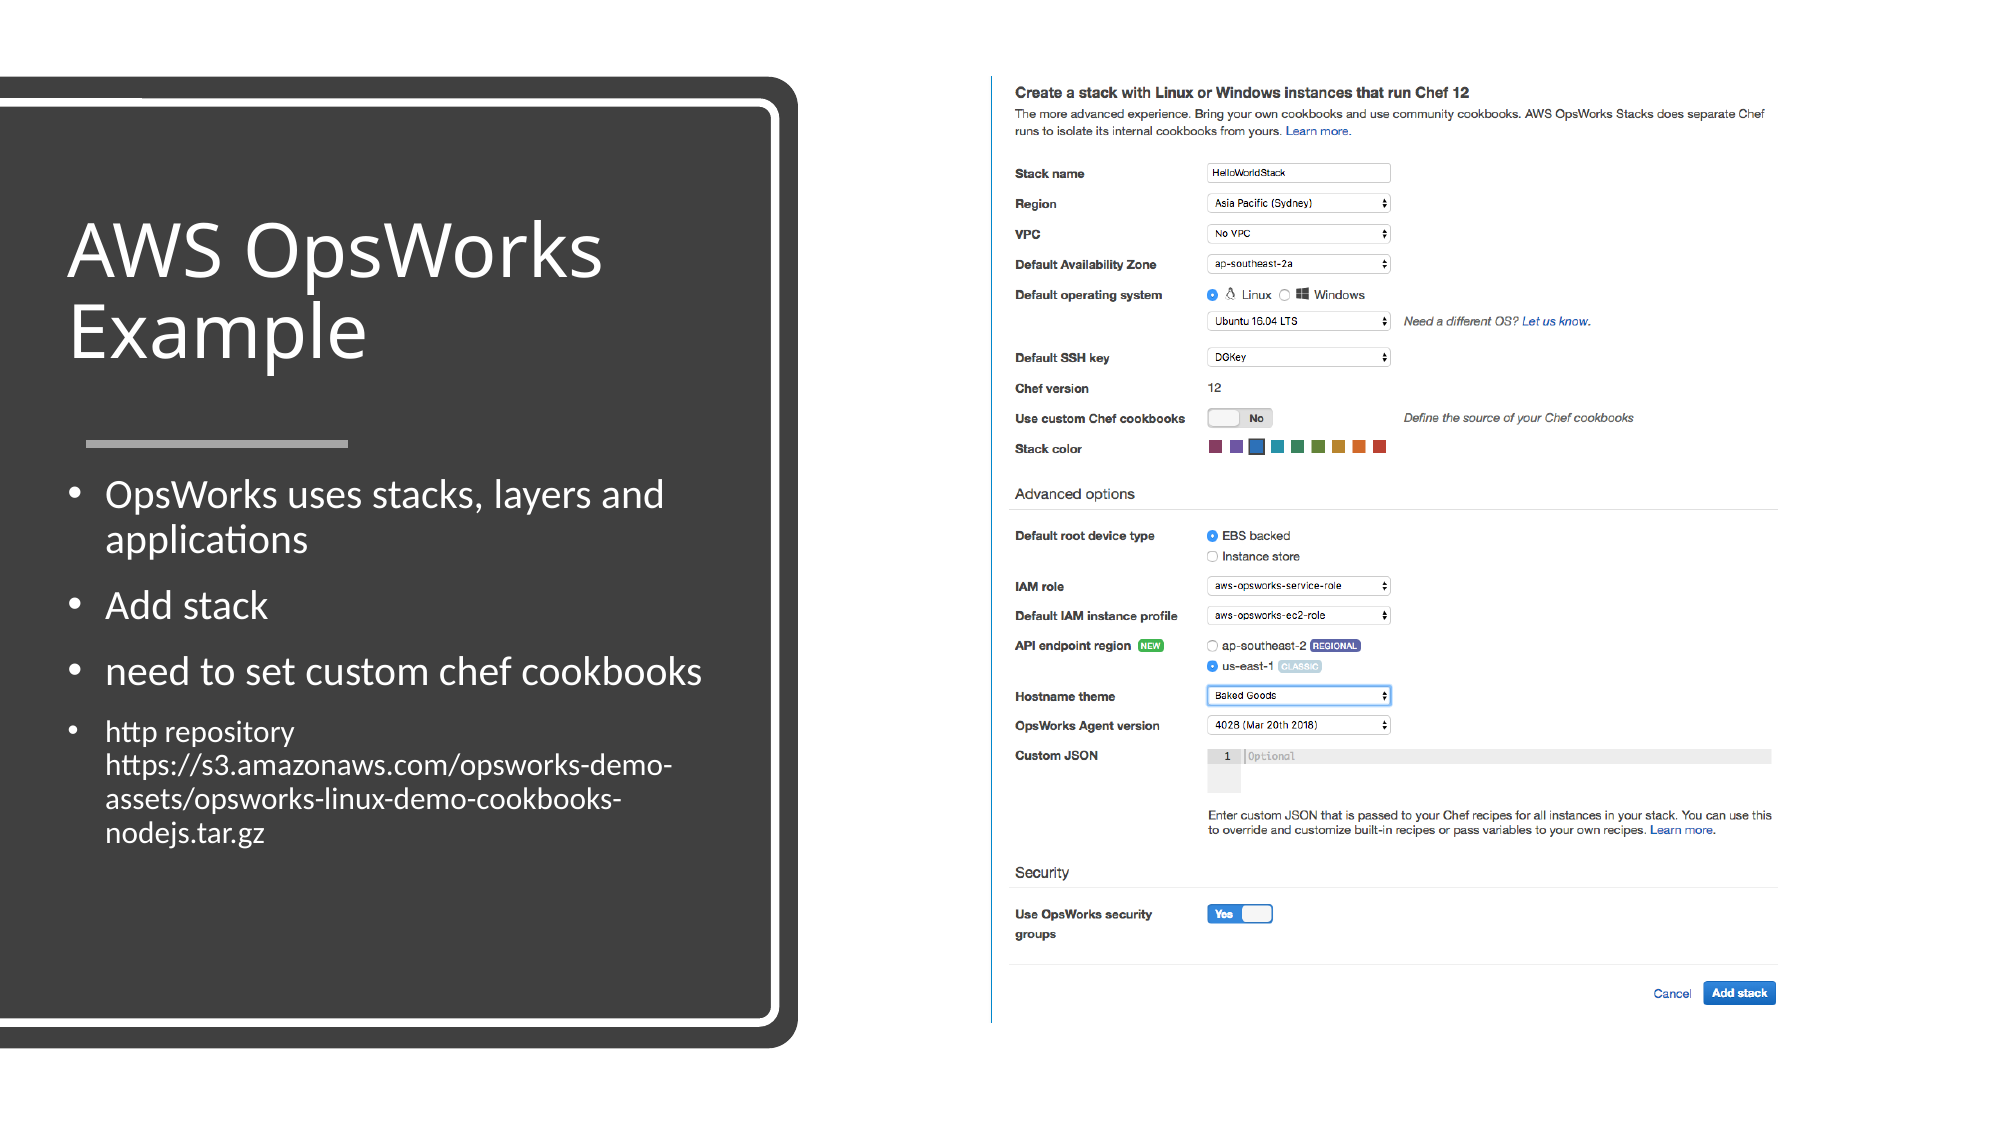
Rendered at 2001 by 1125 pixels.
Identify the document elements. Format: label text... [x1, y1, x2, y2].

title AWS OpsWorks Example [52, 160, 725, 428]
list OpsWorks uses stacks, layers and applications Add stack need to set custom chef cookbooks http repository https://s3.amazonaws.com/opsworks-demo-assets/opsworks-linux-demo-cookbooks-nodejs.tar.gz [52, 464, 725, 964]
text_box [0, 75, 799, 1050]
text_box [0, 101, 777, 1024]
picture [993, 76, 1794, 1023]
